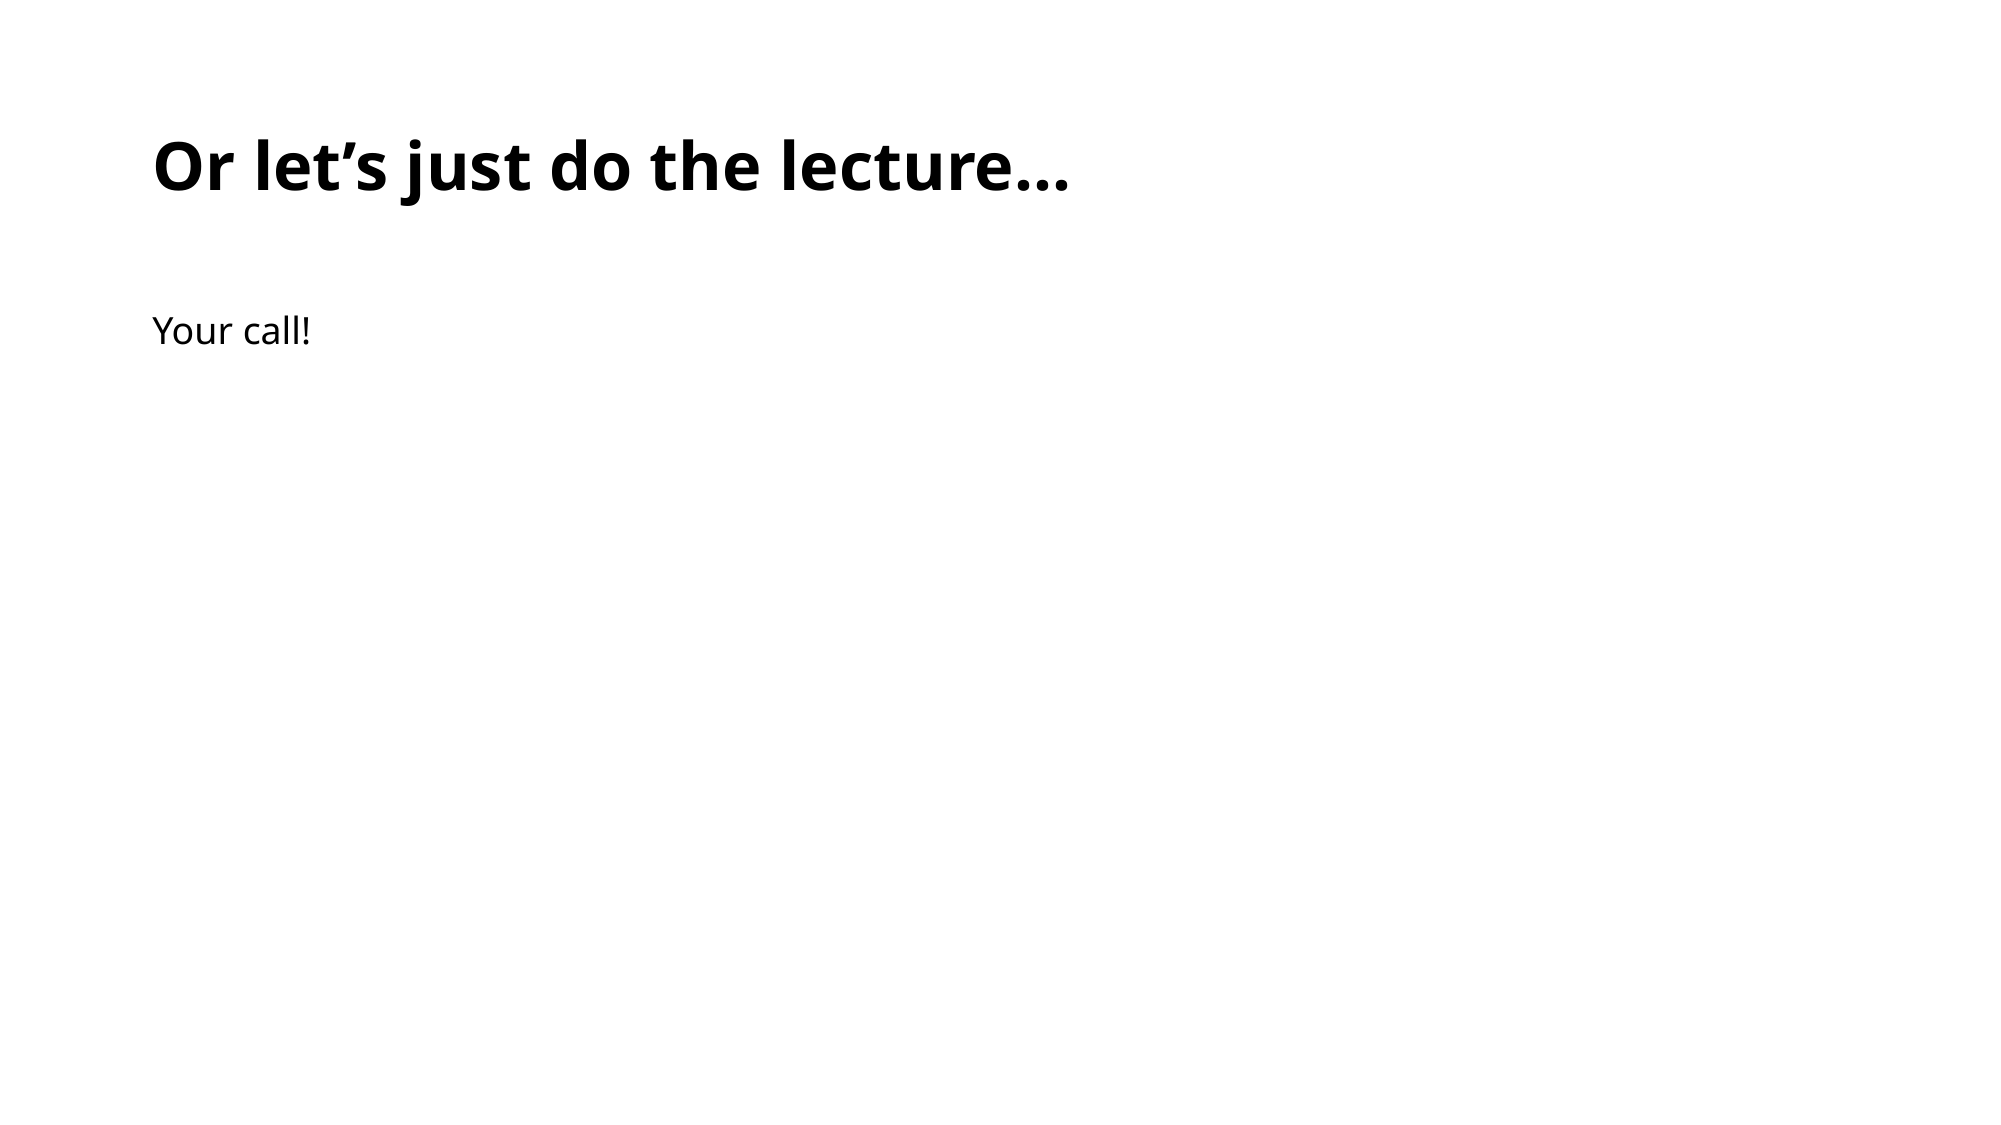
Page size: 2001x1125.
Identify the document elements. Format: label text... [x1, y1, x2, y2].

title Or let’s just do the lecture… [137, 59, 1779, 278]
list Your call! [137, 299, 1863, 1014]
